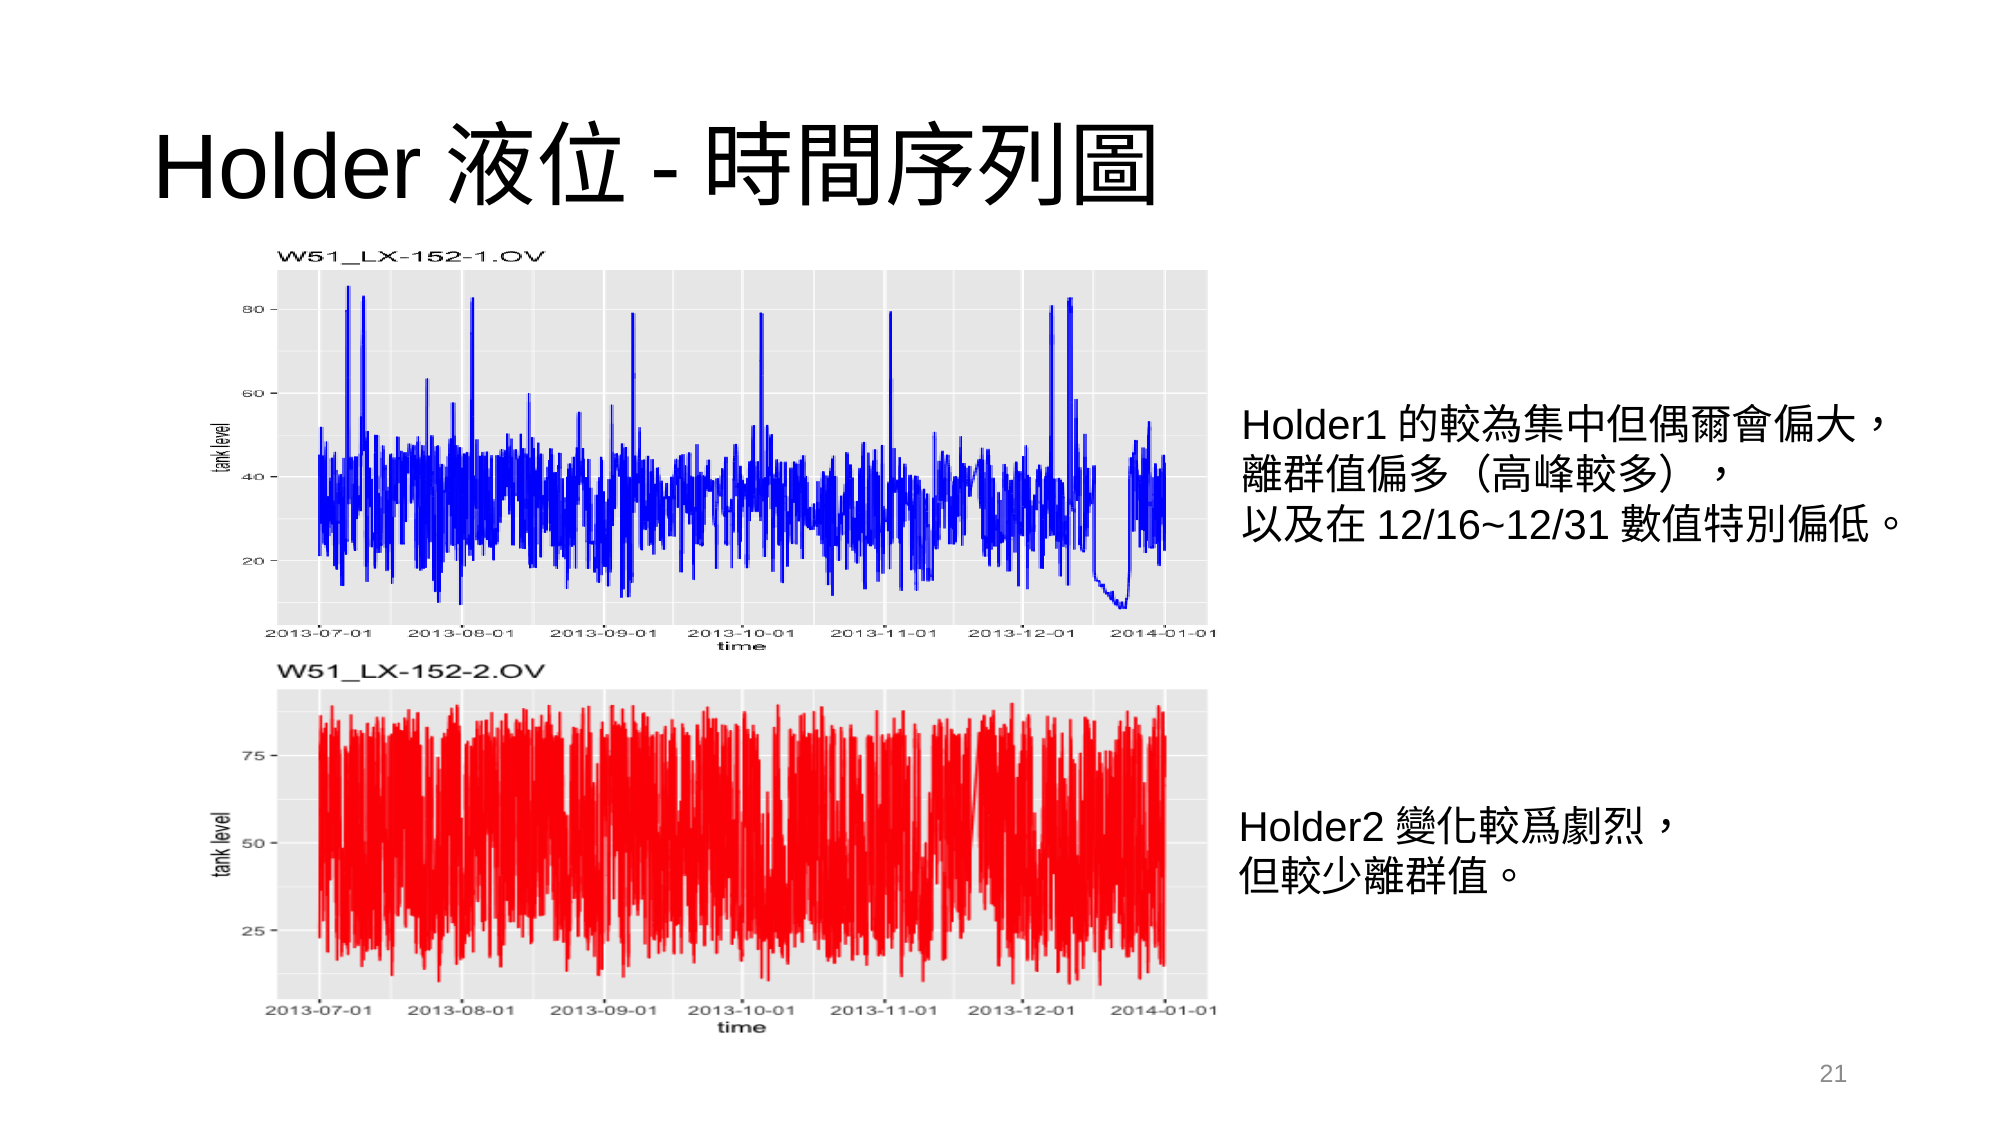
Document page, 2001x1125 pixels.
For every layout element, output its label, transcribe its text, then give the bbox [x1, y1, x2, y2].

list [198, 245, 1221, 657]
text_box Holder1的較為集中但偶爾會偏大， 離群值偏多（高峰較多）， 以及在12/16~12/31數值特別偏低。 [1226, 390, 1928, 556]
title Holder液位-時間序列圖 [137, 59, 1863, 278]
slide_number 21 [1412, 1042, 1863, 1103]
text_box Holder2變化較爲劇烈， 但較少離群值。 [1223, 791, 1703, 907]
picture [198, 657, 1221, 1043]
